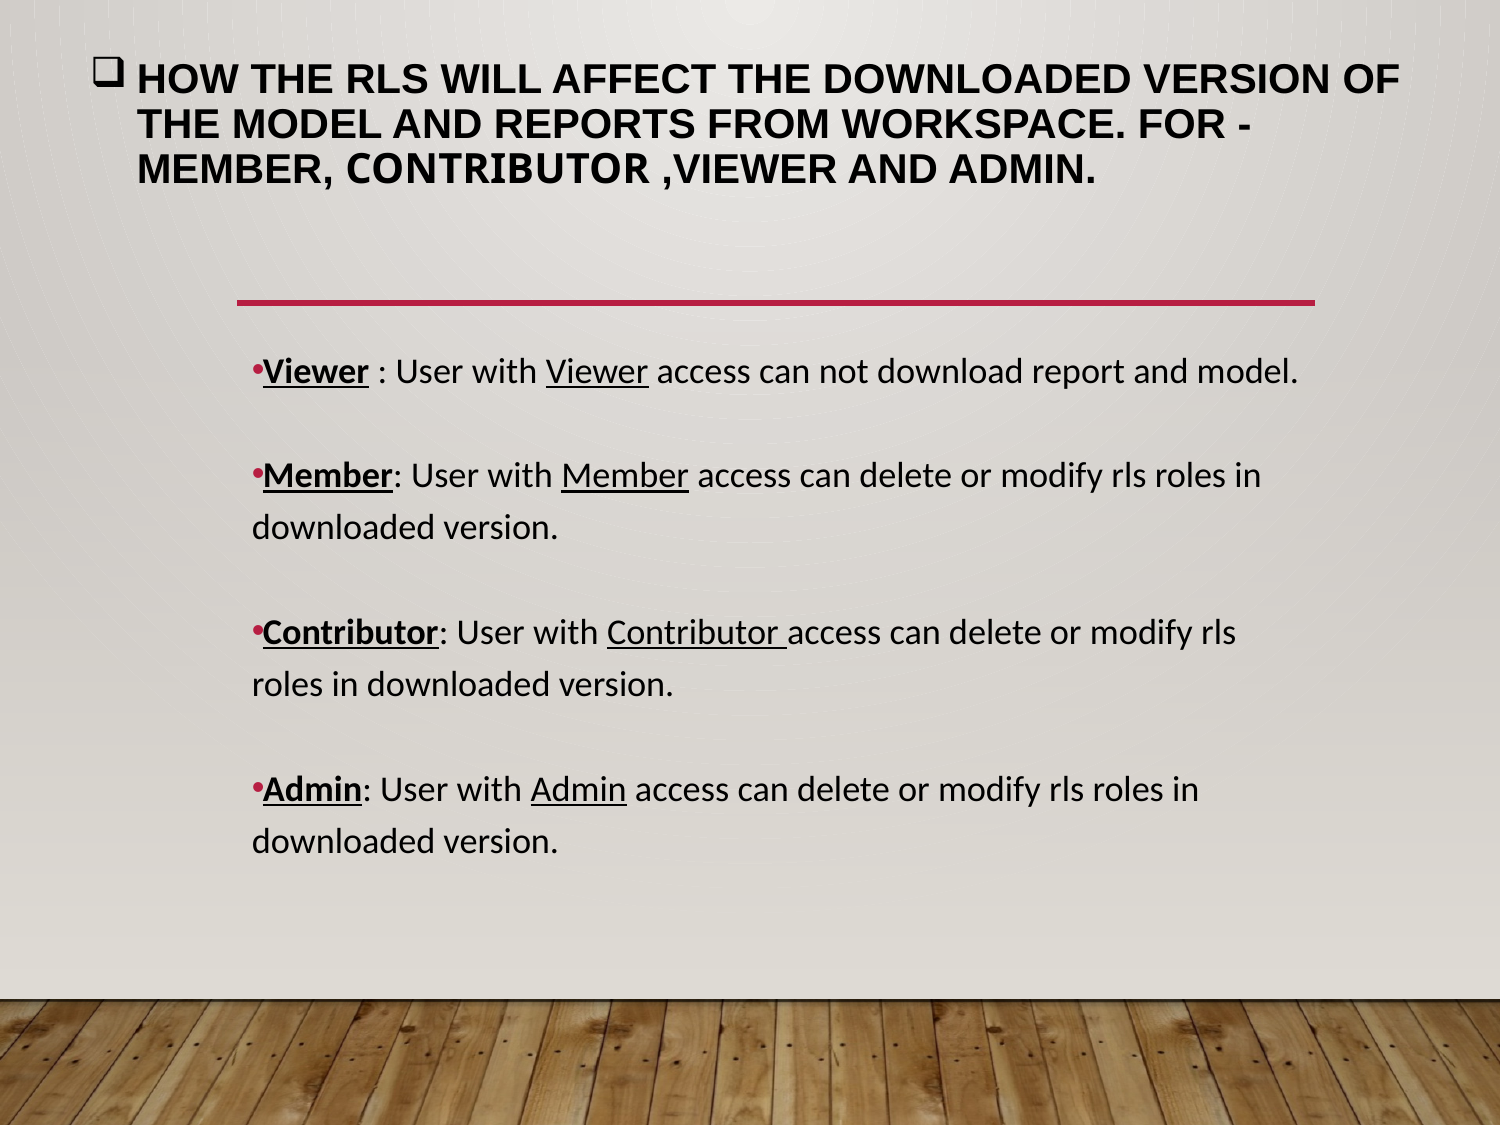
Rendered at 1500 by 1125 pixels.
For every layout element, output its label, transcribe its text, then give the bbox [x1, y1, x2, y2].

list Viewer : User with Viewer access can not download report and model. Member: User with Member access can delete or modify rls roles in downloaded version. Contributor: User with Contributor access can delete or modify rls roles in downloaded version. Admin: User with Admin access can delete or modify rls roles in downloaded version. [236, 330, 1315, 897]
picture [0, 999, 1500, 1125]
title How the RLS will affect the downloaded version of the Model and Reports from WORKSPACE. for - Member, contributor ,Viewer and Admin. [75, 50, 1425, 238]
